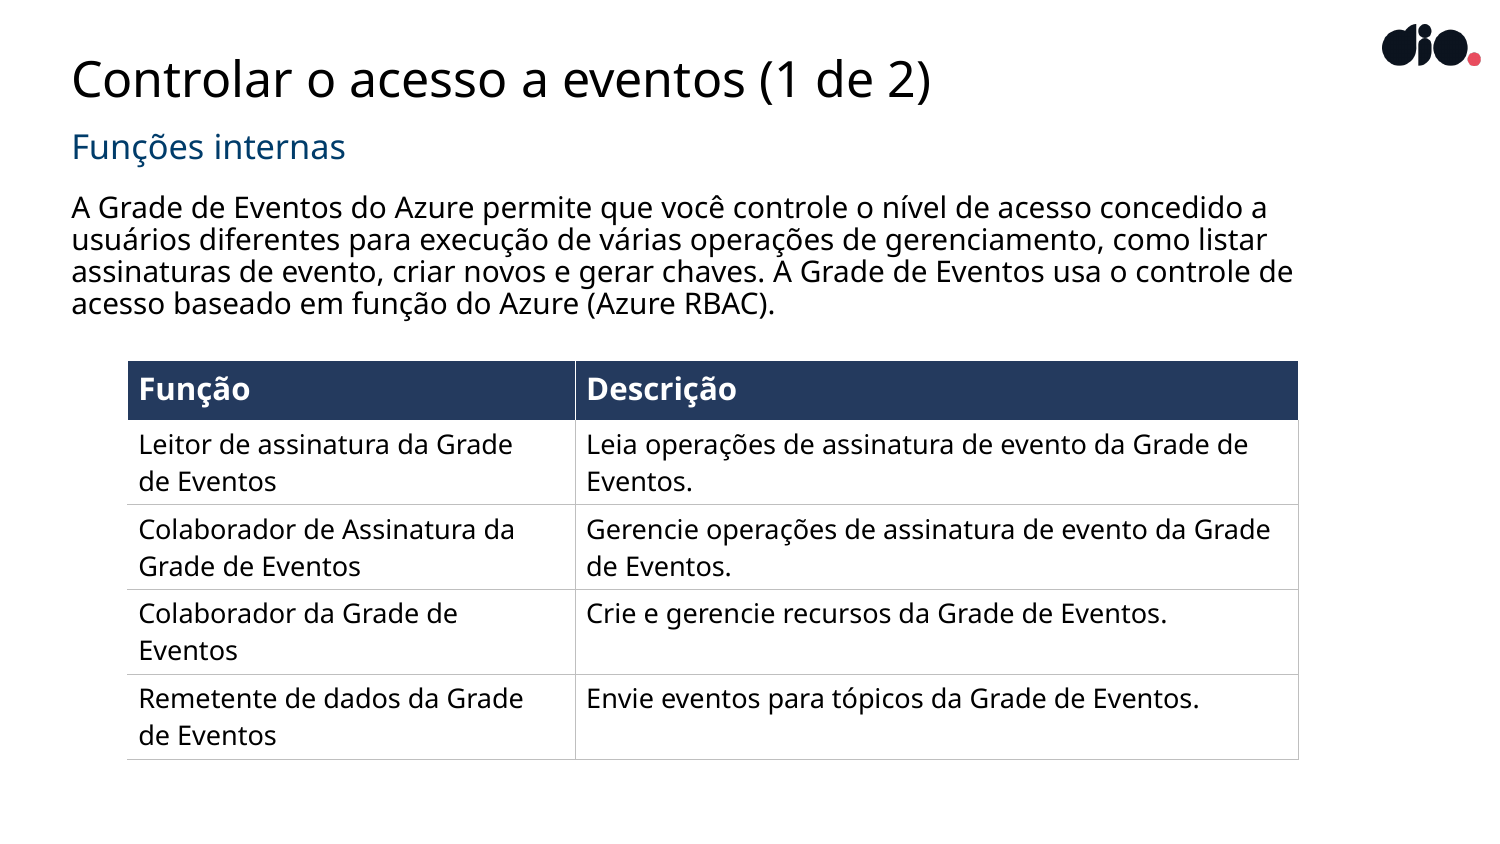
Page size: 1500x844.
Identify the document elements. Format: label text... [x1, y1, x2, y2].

table_cell Colaborador da Grade de Eventos [127, 590, 575, 674]
table_cell Leitor de assinatura da Grade de Eventos [127, 420, 575, 504]
table_cell Colaborador de Assinatura da Grade de Eventos [127, 505, 575, 589]
picture [1382, 24, 1481, 66]
table_cell Leia operações de assinatura de evento da Grade de Eventos. [576, 420, 1298, 504]
table_cell Envie eventos para tópicos da Grade de Eventos. [576, 675, 1298, 759]
list Funções internas [56, 122, 1437, 176]
table_cell Remetente de dados da Grade de Eventos [127, 675, 575, 759]
title Controlar o acesso a eventos (1 de 2) [56, 0, 1350, 122]
table_header Descrição [576, 361, 1298, 420]
table_header Função [128, 361, 575, 420]
table_cell Crie e gerencie recursos da Grade de Eventos. [576, 590, 1298, 674]
table_cell Gerencie operações de assinatura de evento da Grade de Eventos. [576, 505, 1298, 589]
list A Grade de Eventos do Azure permite que você controle o nível de acesso concedido a usuários diferentes para execução de várias operações de gerenciamento, como listar assinaturas de evento, criar novos e gerar chaves. A Grade de Eventos usa o controle de acesso baseado em função do Azure (Azure RBAC). [56, 185, 1370, 327]
